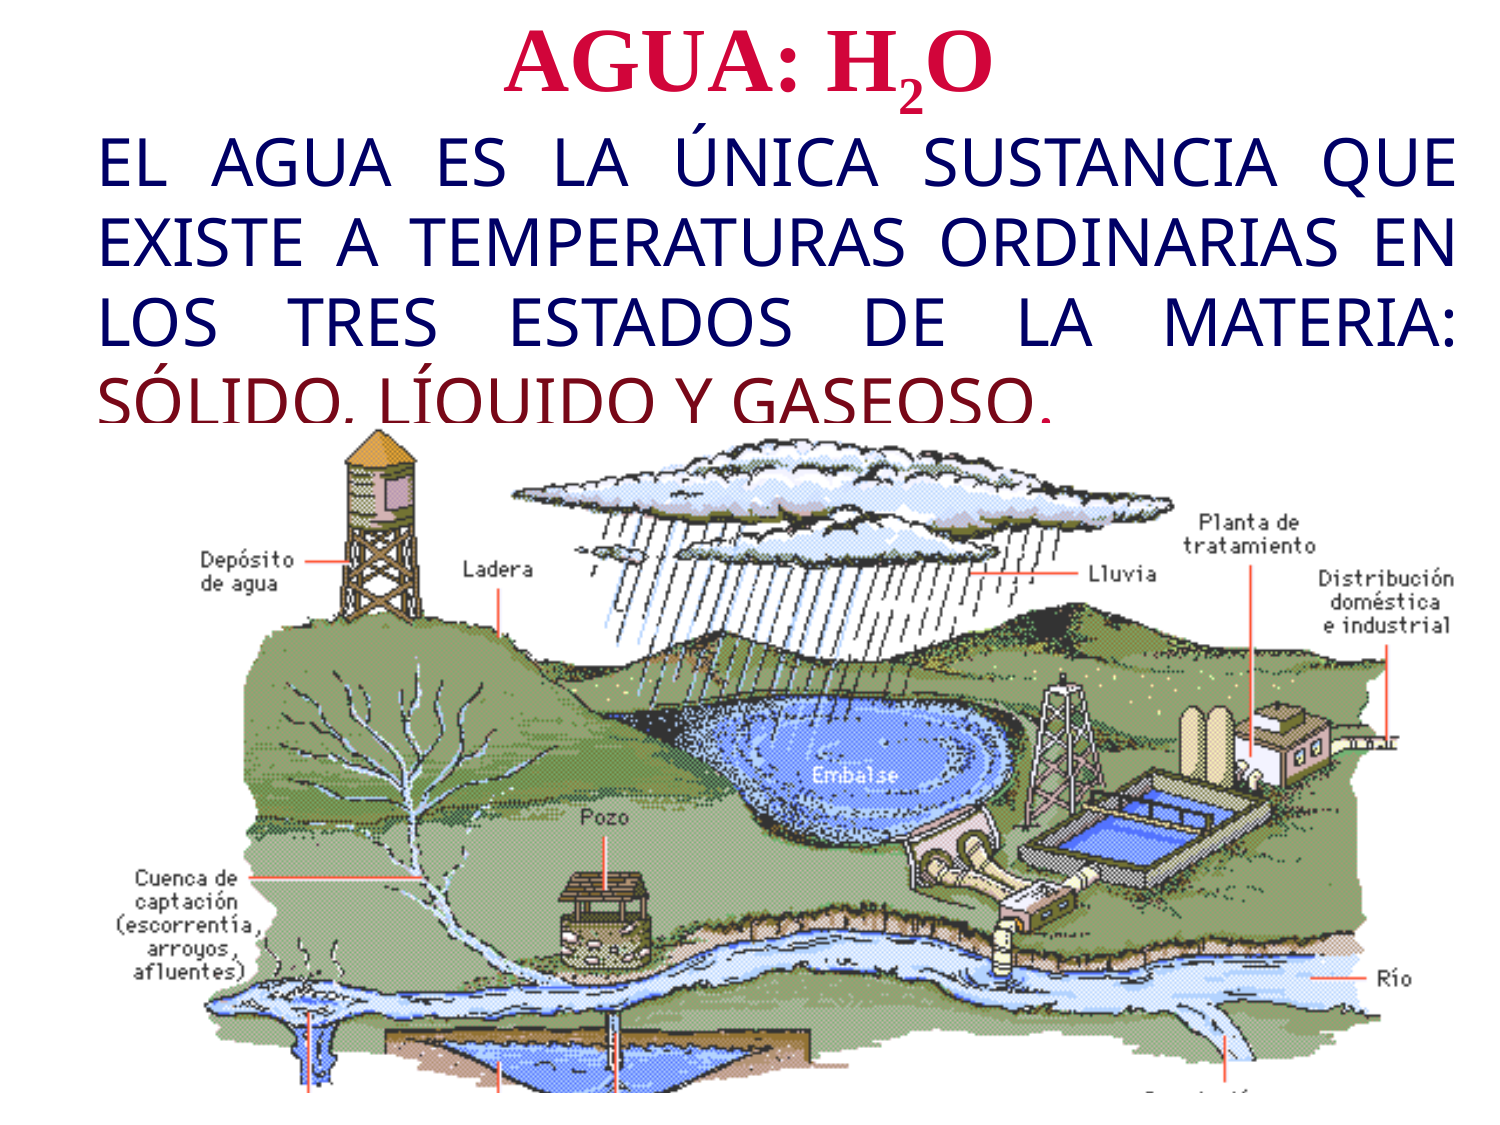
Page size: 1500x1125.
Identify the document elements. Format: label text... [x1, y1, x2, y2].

picture [49, 423, 1476, 1093]
title AGUA: H2O [112, 24, 1388, 100]
list EL AGUA ES LA ÚNICA SUSTANCIA QUE EXISTE A TEMPERATURAS ORDINARIAS EN LOS TRES ESTADOS DE LA MATERIA: SÓLIDO, LÍQUIDO Y GASEOSO. [24, 112, 1475, 1088]
